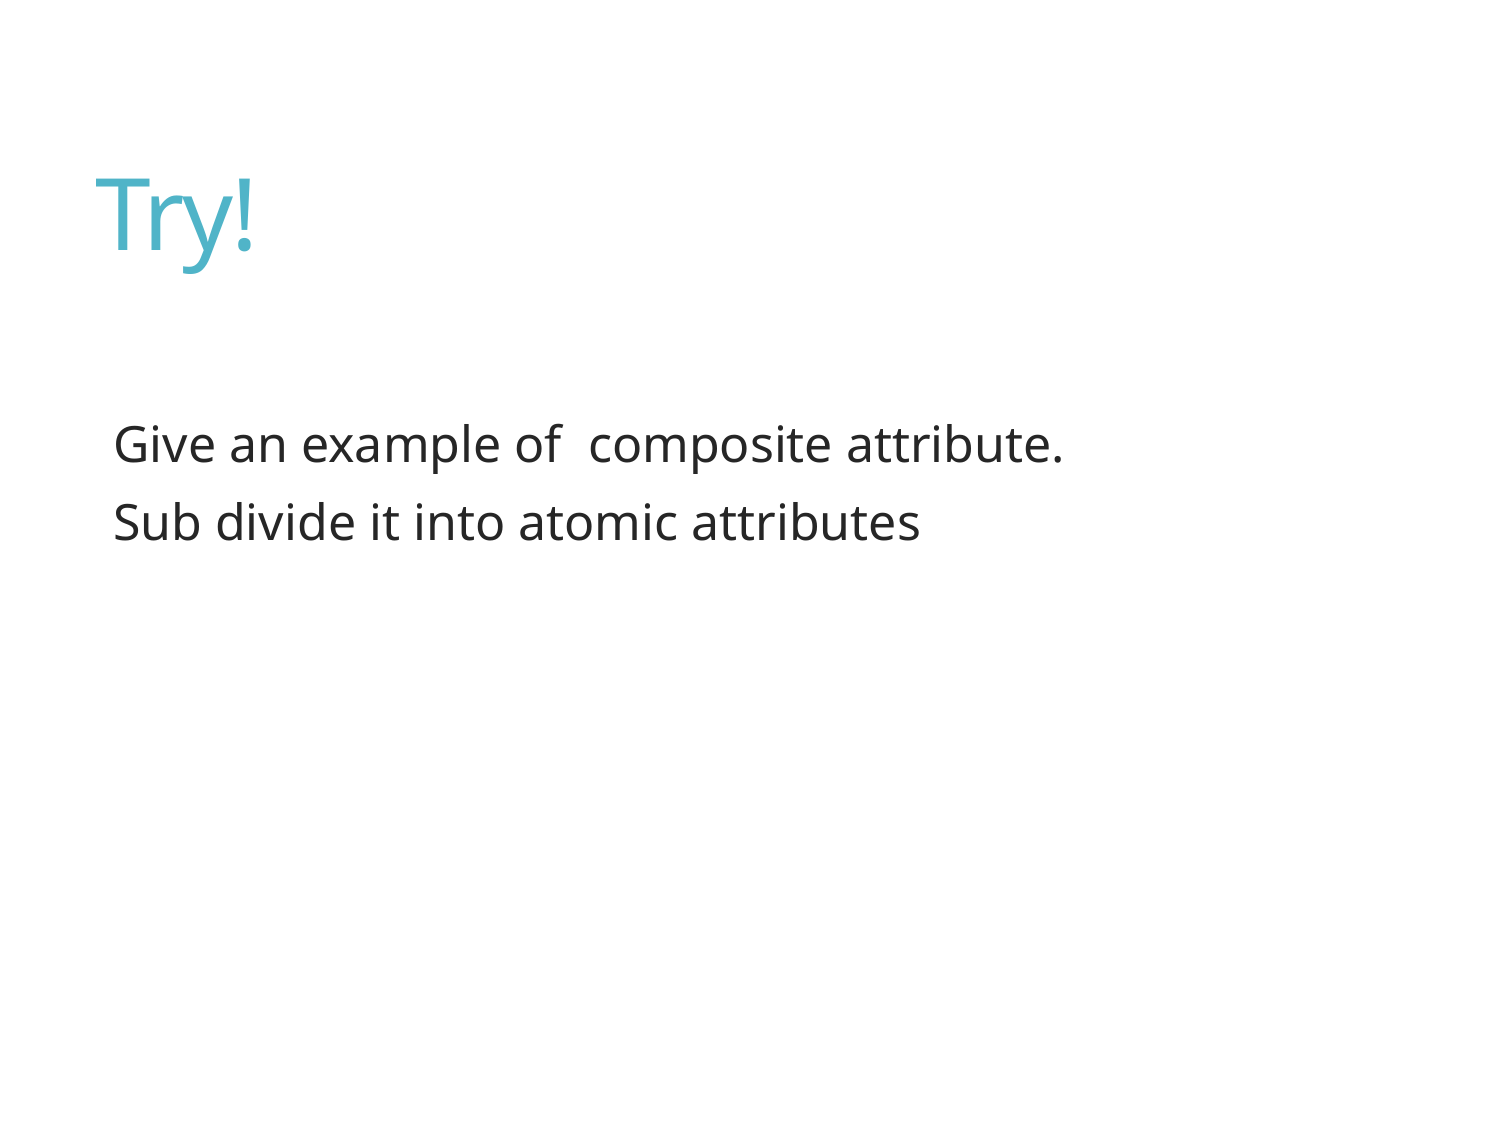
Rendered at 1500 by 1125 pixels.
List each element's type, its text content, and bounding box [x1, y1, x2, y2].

title Try! [80, 81, 1407, 354]
list Give an example of composite attribute. Sub divide it into atomic attributes [83, 326, 1407, 945]
